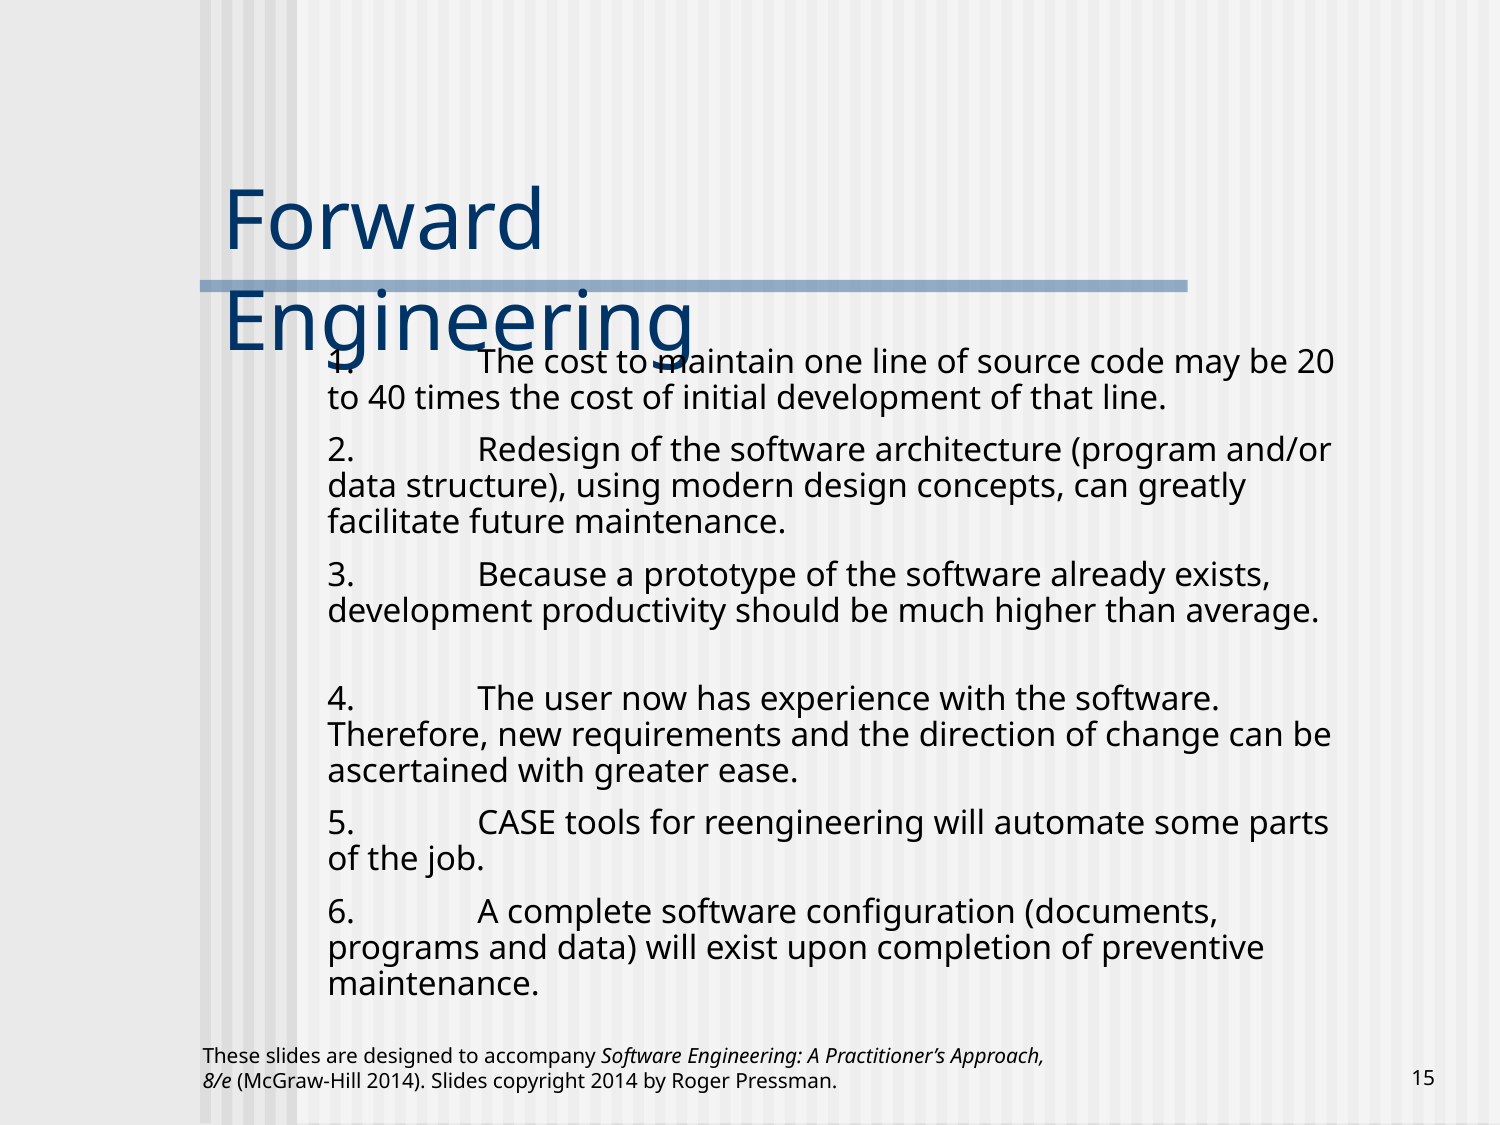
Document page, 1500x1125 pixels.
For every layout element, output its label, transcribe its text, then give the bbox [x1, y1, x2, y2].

text_box These slides are designed to accompany Software Engineering: A Practitioner’s Approach, 8/e (McGraw-Hill 2014). Slides copyright 2014 by Roger Pressman. [187, 1024, 1088, 1100]
text_box 1. The cost to maintain one line of source code may be 20 to 40 times the cost of initial development of that line. 2. Redesign of the software architecture (program and/or data structure), using modern design concepts, can greatly facilitate future maintenance. 3. Because a prototype of the software already exists, development productivity should be much higher than average. 4. The user now has experience with the software. Therefore, new requirements and the direction of change can be ascertained with greater ease. 5. CASE tools for reengineering will automate some parts of the job. 6. A complete software configuration (documents, programs and data) will exist upon completion of preventive maintenance. [312, 337, 1352, 1000]
text_box ‹#› [1237, 1024, 1450, 1100]
title Forward Engineering [212, 162, 1007, 271]
